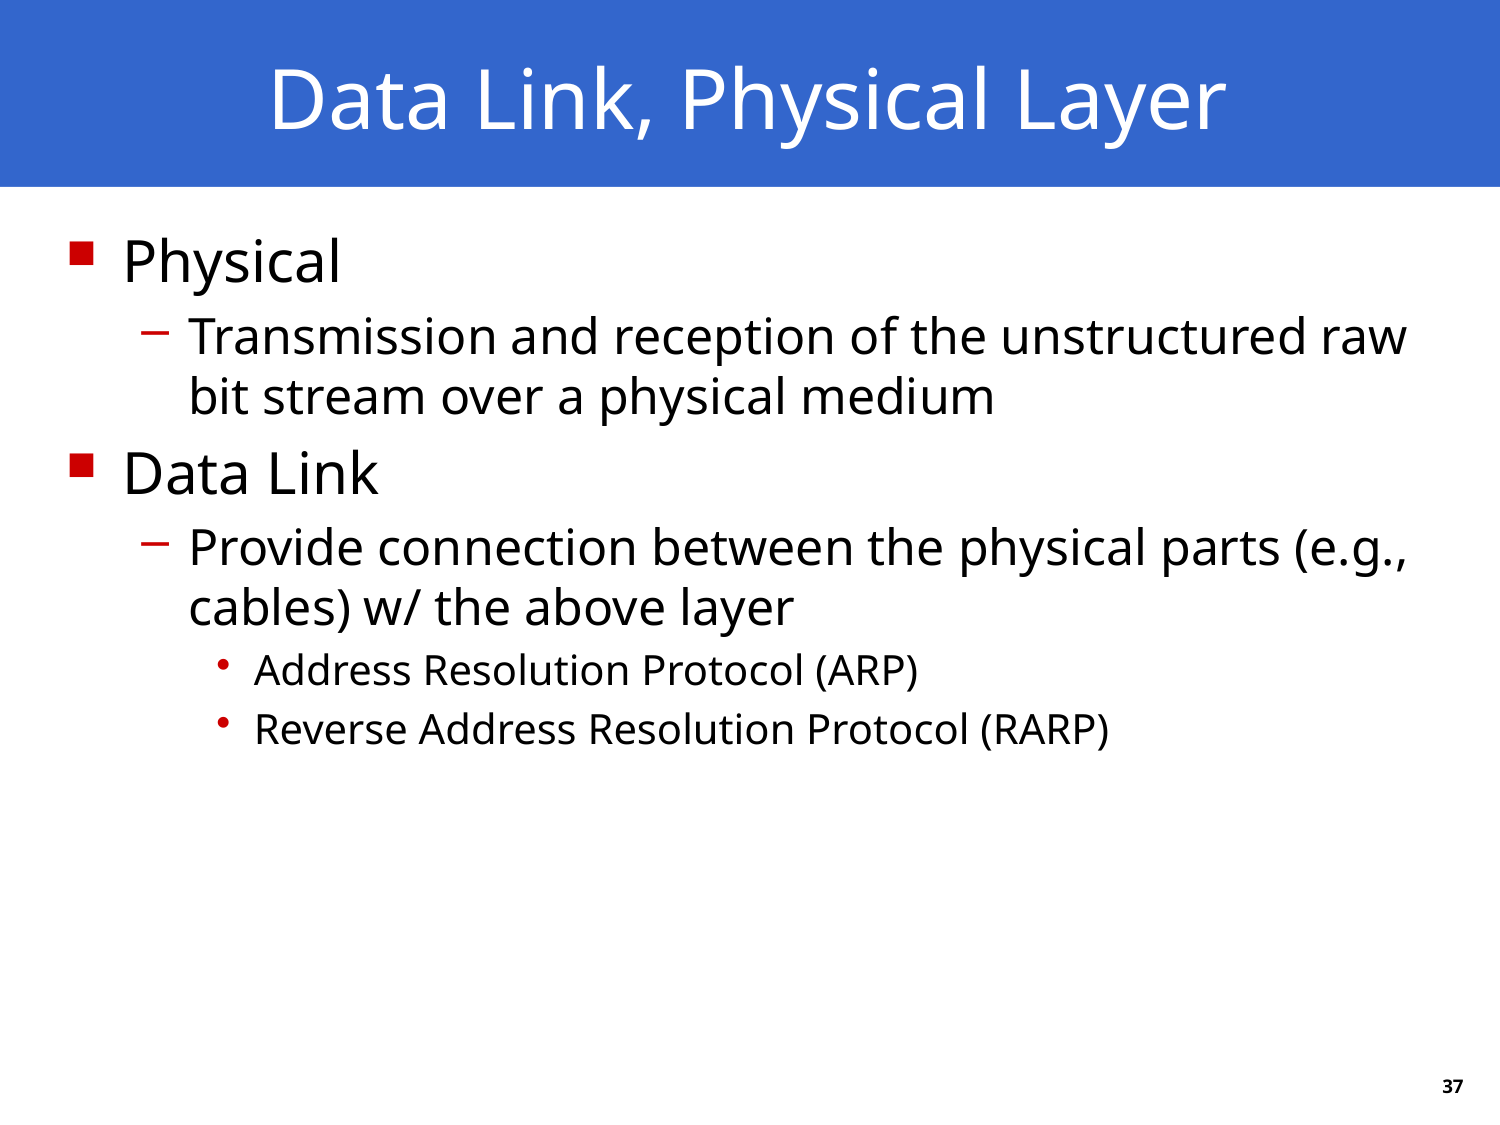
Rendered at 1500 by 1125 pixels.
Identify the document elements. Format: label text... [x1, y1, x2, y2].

list Physical Transmission and reception of the unstructured raw bit stream over a physical medium Data Link Provide connection between the physical parts (e.g., cables) w/ the above layer Address Resolution Protocol (ARP) Reverse Address Resolution Protocol (RARP) [51, 216, 1446, 1053]
title Data Link, Physical Layer [51, 8, 1446, 184]
